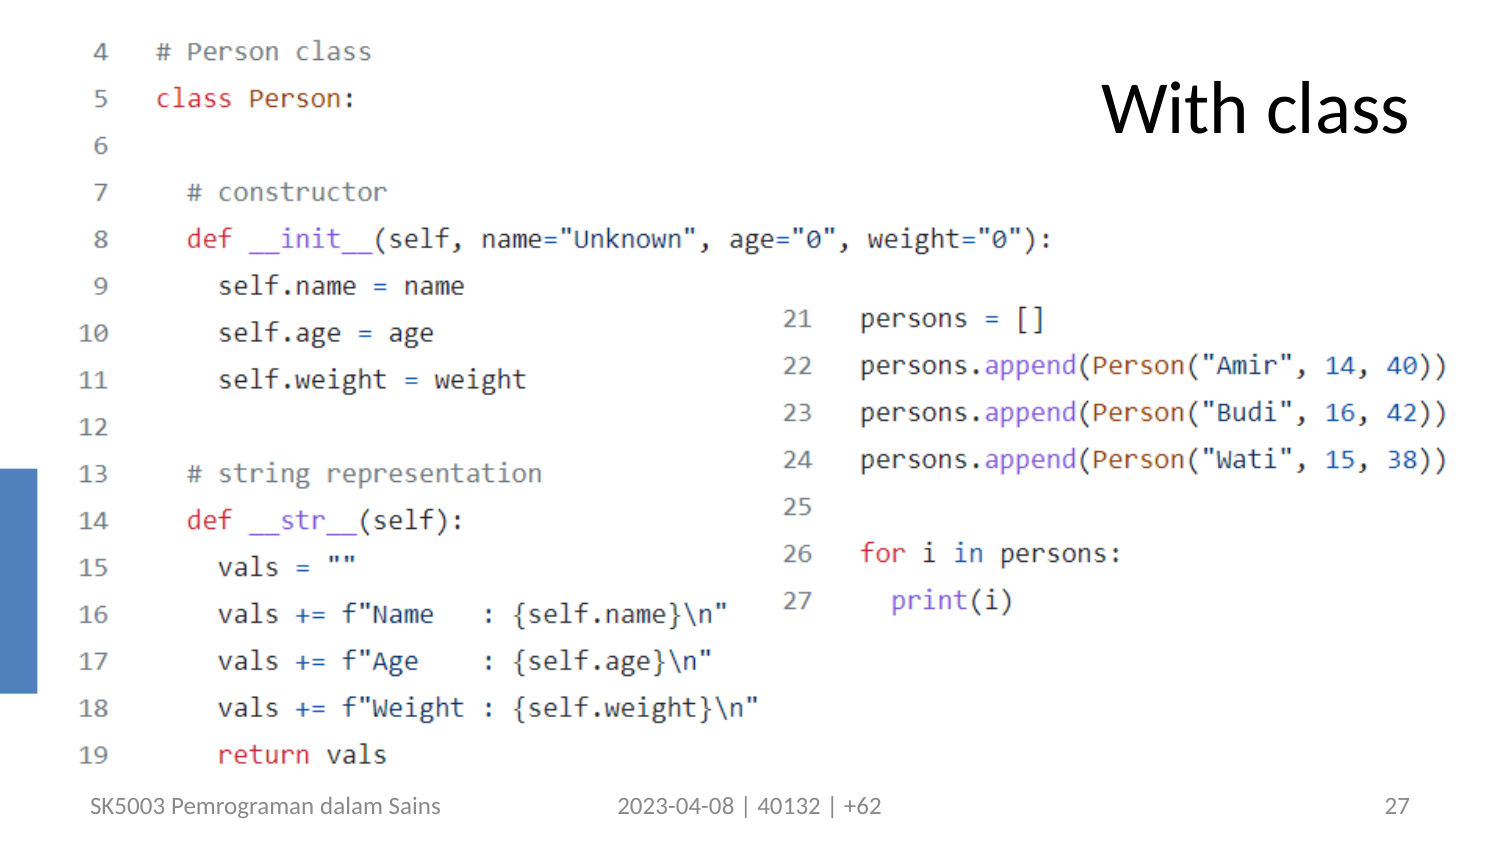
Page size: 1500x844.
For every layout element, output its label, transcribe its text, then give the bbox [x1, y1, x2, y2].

slide_number 27 [1074, 782, 1425, 827]
footer 2023-04-08 | 40132 | +62 [512, 787, 988, 827]
slide_number SK5003 Pemrograman dalam Sains [75, 787, 463, 827]
picture [69, 34, 1458, 779]
title With class [1062, 33, 1426, 175]
